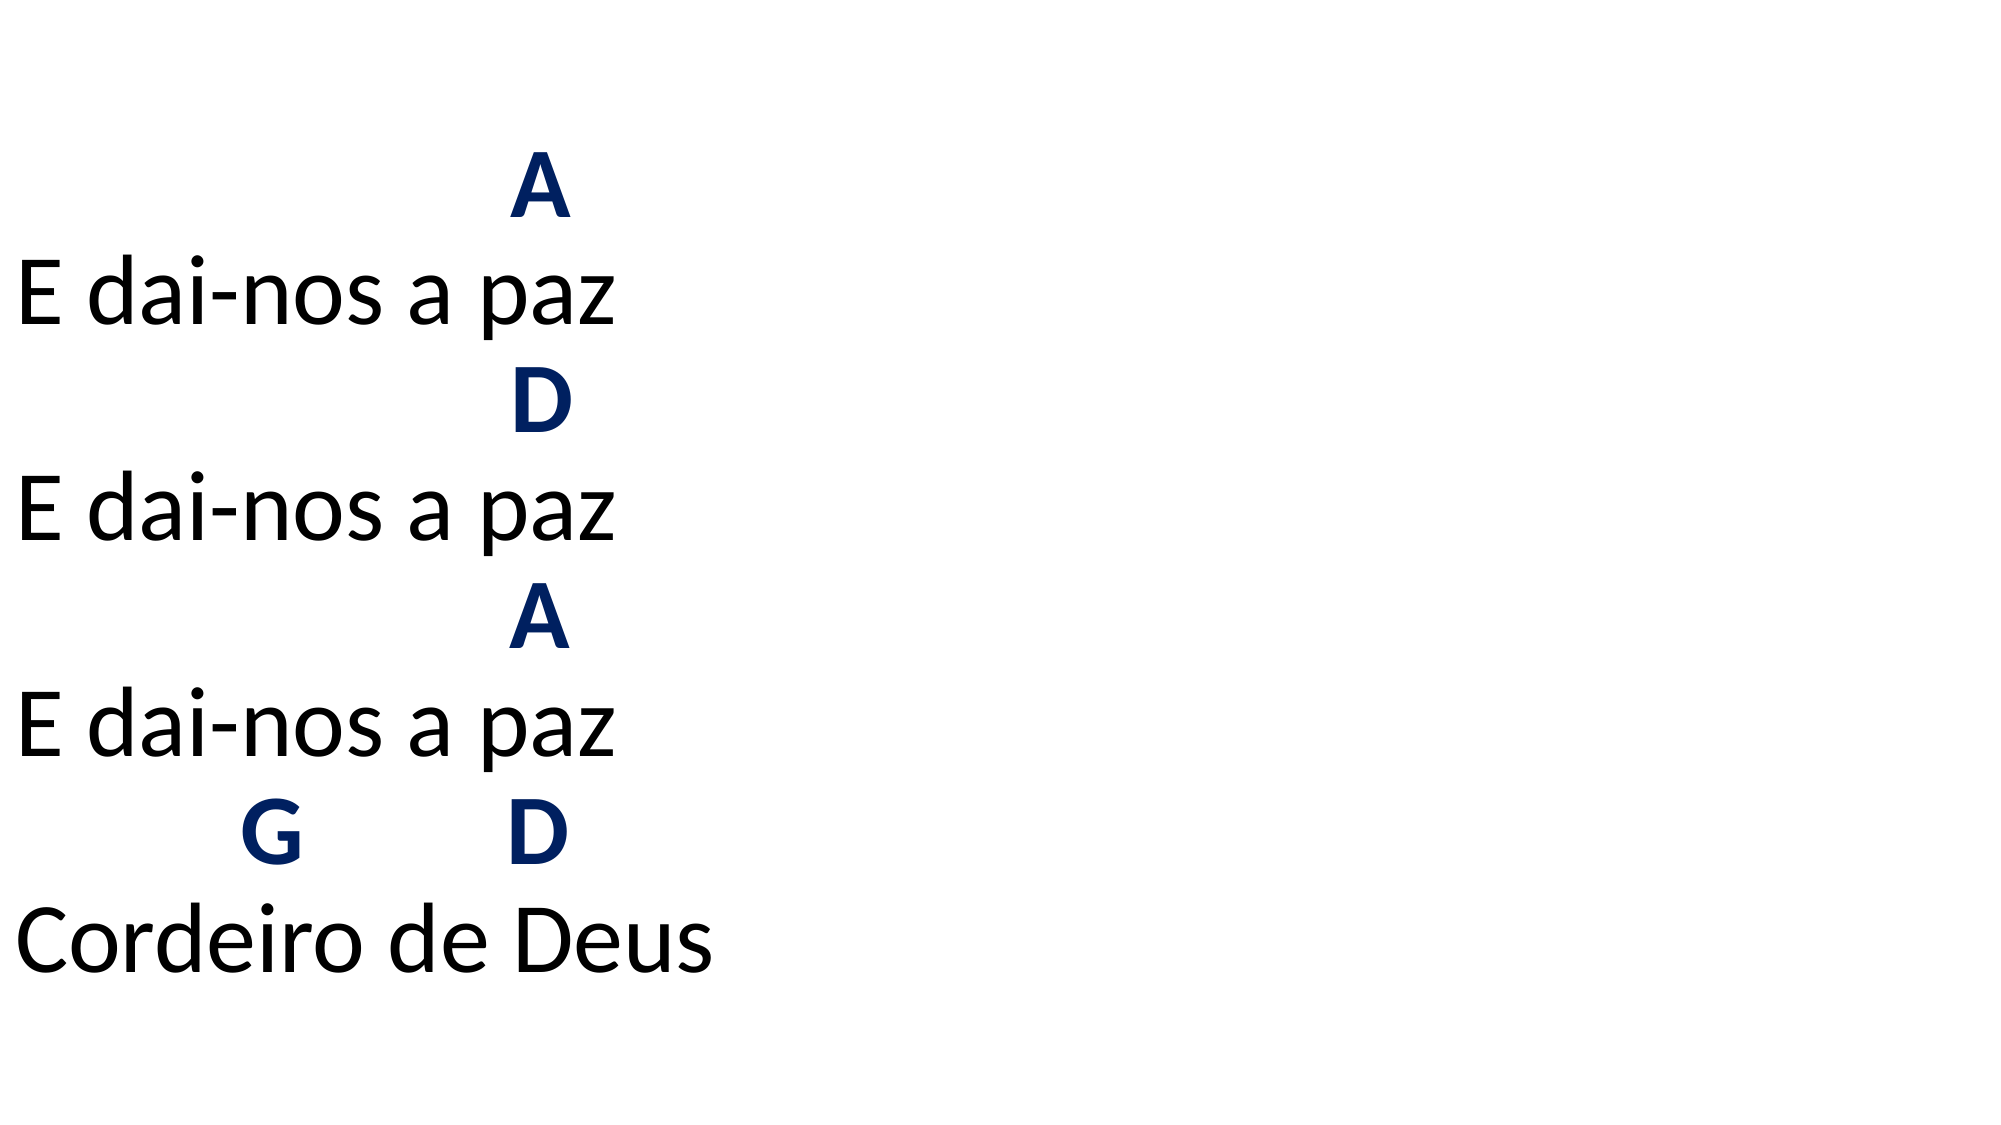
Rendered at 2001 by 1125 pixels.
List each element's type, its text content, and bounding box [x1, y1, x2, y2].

title A E dai-nos a paz D E dai-nos a paz A E dai-nos a paz G D Cordeiro de Deus [0, 0, 2000, 1125]
